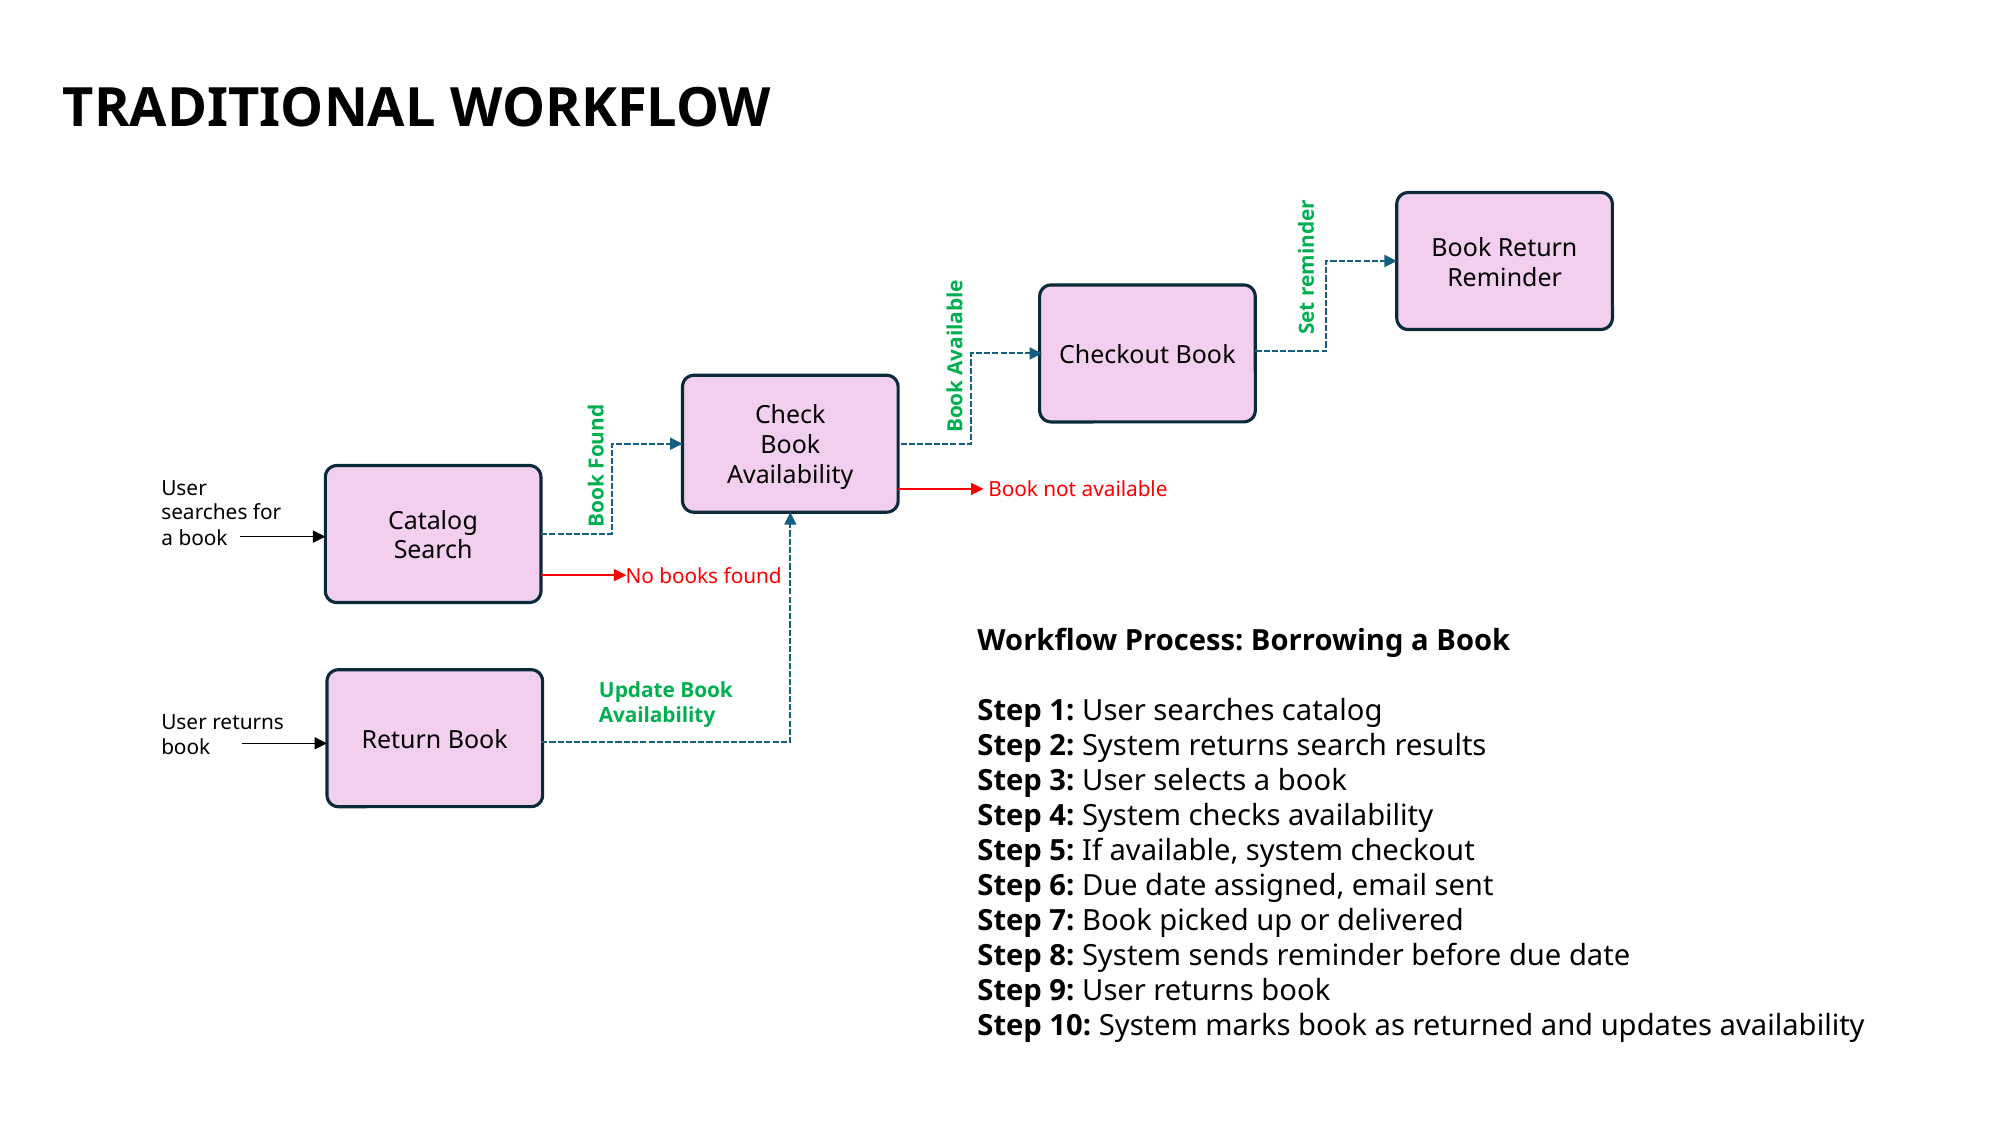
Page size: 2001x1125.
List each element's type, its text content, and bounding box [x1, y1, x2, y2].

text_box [540, 443, 684, 511]
text_box Book Return Reminder [1395, 190, 1615, 332]
text_box Book not available [973, 468, 1183, 509]
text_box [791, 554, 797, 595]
text_box User searches for a book [146, 466, 300, 557]
text_box Catalog Search [323, 463, 540, 605]
text_box Check Book Availability [680, 373, 900, 514]
text_box Return Book [325, 668, 545, 809]
text_box User returns book [146, 700, 300, 766]
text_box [1254, 260, 1398, 352]
text_box TRADITIONAL WORKFLOW [48, 64, 787, 145]
text_box Book Found [575, 389, 616, 443]
text_box Checkout Book [1038, 283, 1257, 424]
text_box Workflow Process: Borrowing a Book Step 1: User searches catalog Step 2: System returns search results Step 3: User selects a book Step 4: System checks availability Step 5: If available, system checkout Step 6: Due date assigned, email sent Step 7: Book picked up or delivered Step 8: System sends reminder before due date Step 9: User returns book Step 10: System marks book as returned and updates availability [962, 614, 1963, 1049]
text_box Book Available [934, 265, 974, 352]
text_box Set reminder [1285, 185, 1326, 260]
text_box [540, 511, 791, 743]
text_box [900, 352, 1043, 445]
